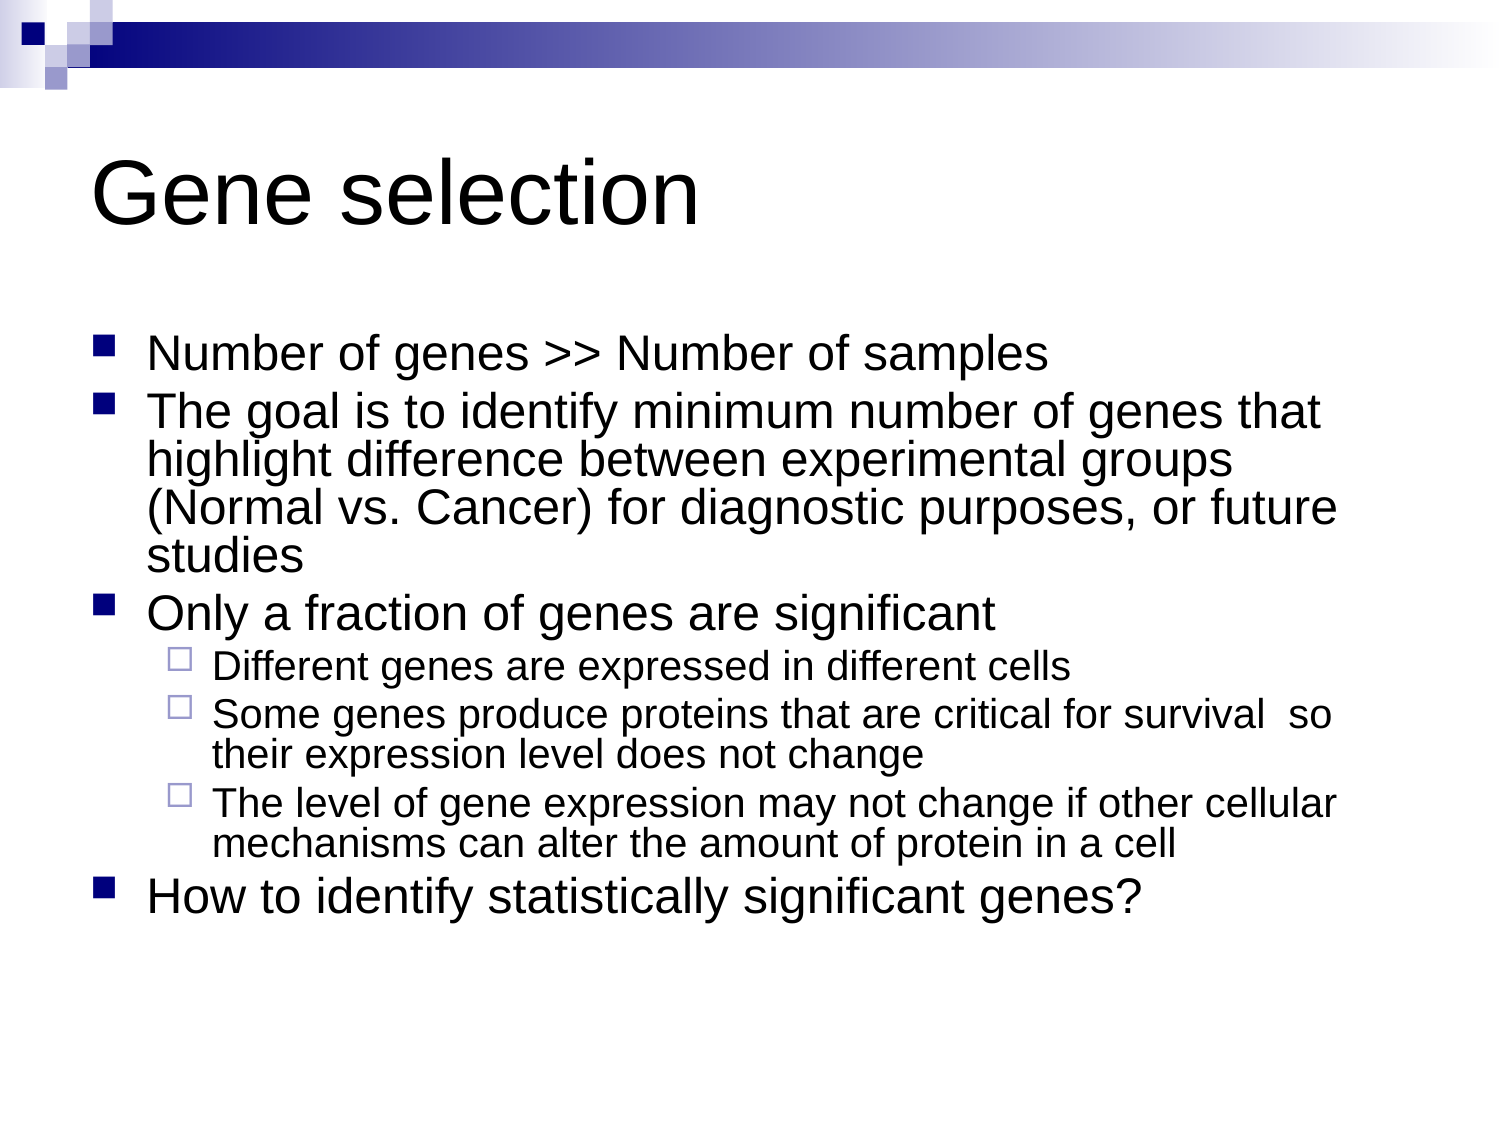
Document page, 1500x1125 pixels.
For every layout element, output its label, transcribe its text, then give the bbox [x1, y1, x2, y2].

title Gene selection [75, 75, 1425, 300]
list Number of genes >> Number of samples The goal is to identify minimum number of genes that highlight difference between experimental groups (Normal vs. Cancer) for diagnostic purposes, or future studies Only a fraction of genes are significant Different genes are expressed in different cells Some genes produce proteins that are critical for survival so their expression level does not change The level of gene expression may not change if other cellular mechanisms can alter the amount of protein in a cell How to identify statistically significant genes? [75, 324, 1425, 963]
